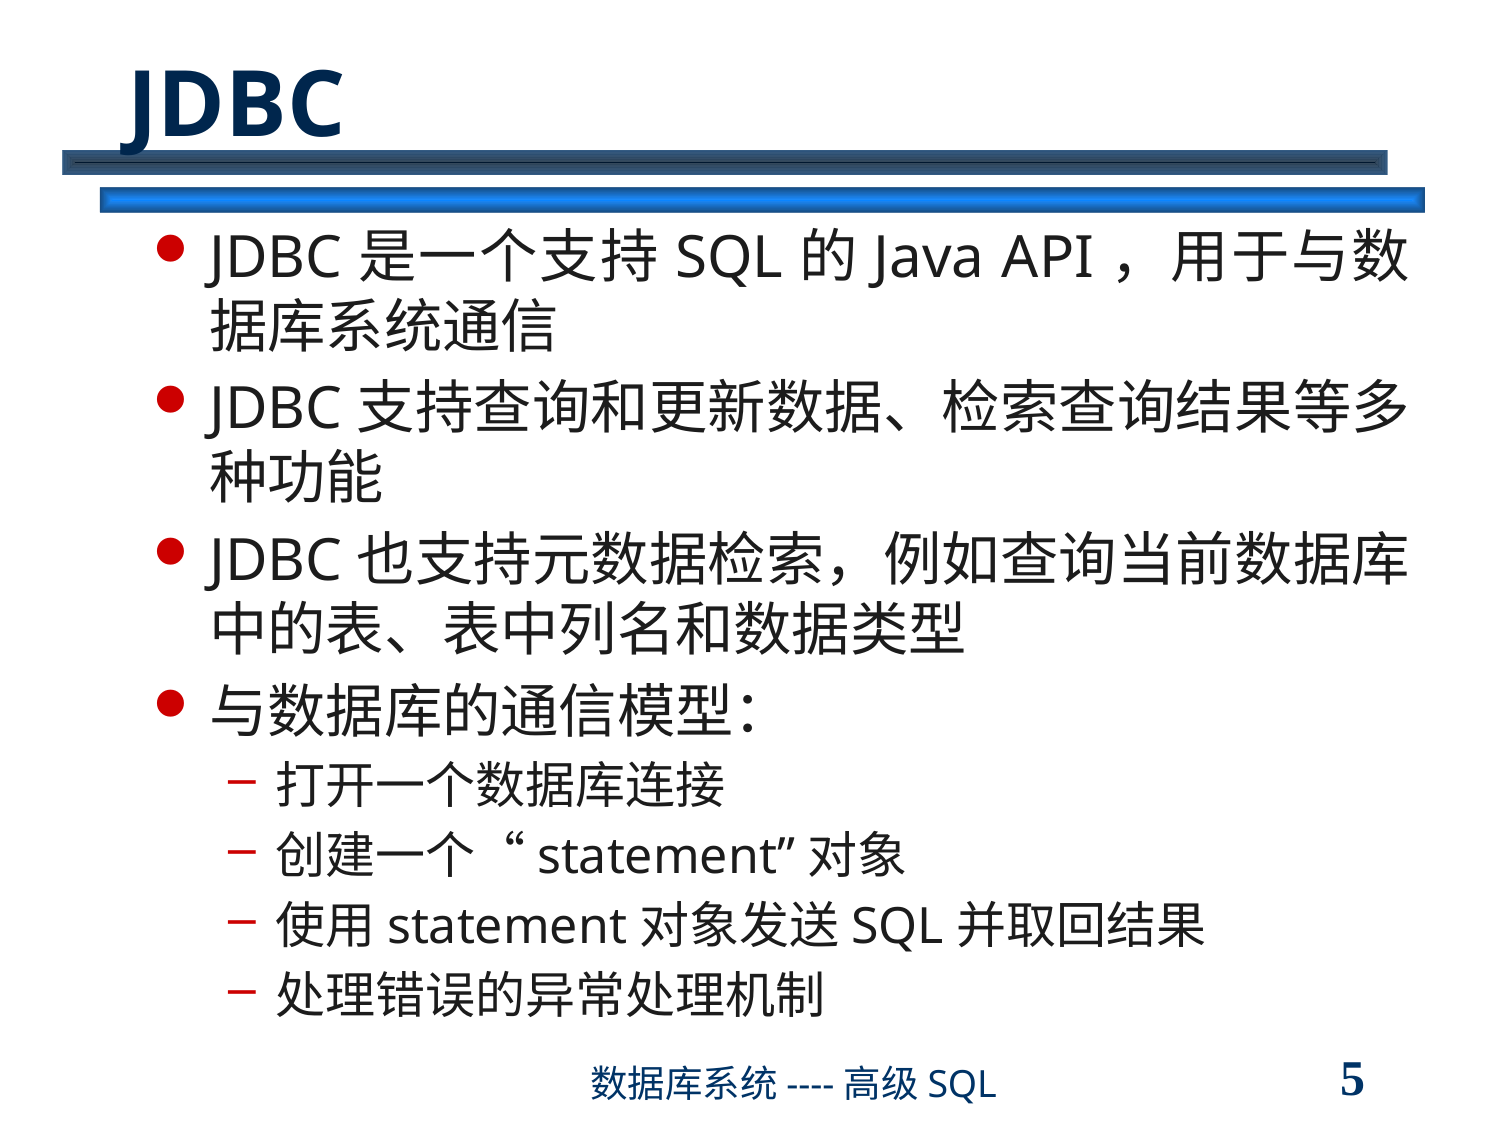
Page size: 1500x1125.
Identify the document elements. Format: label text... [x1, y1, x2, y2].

footer 数据库系统----高级SQL [574, 1062, 1188, 1113]
slide_number 5 [1324, 1049, 1489, 1101]
list JDBC是一个支持SQL的Java API，用于与数据库系统通信 JDBC支持查询和更新数据、检索查询结果等多种功能 JDBC也支持元数据检索，例如查询当前数据库中的表、表中列名和数据类型 与数据库的通信模型： 打开一个数据库连接 创建一个“statement”对象 使用statement对象发送SQL并取回结果 处理错误的异常处理机制 [138, 211, 1426, 1083]
title JDBC [112, 24, 1388, 163]
